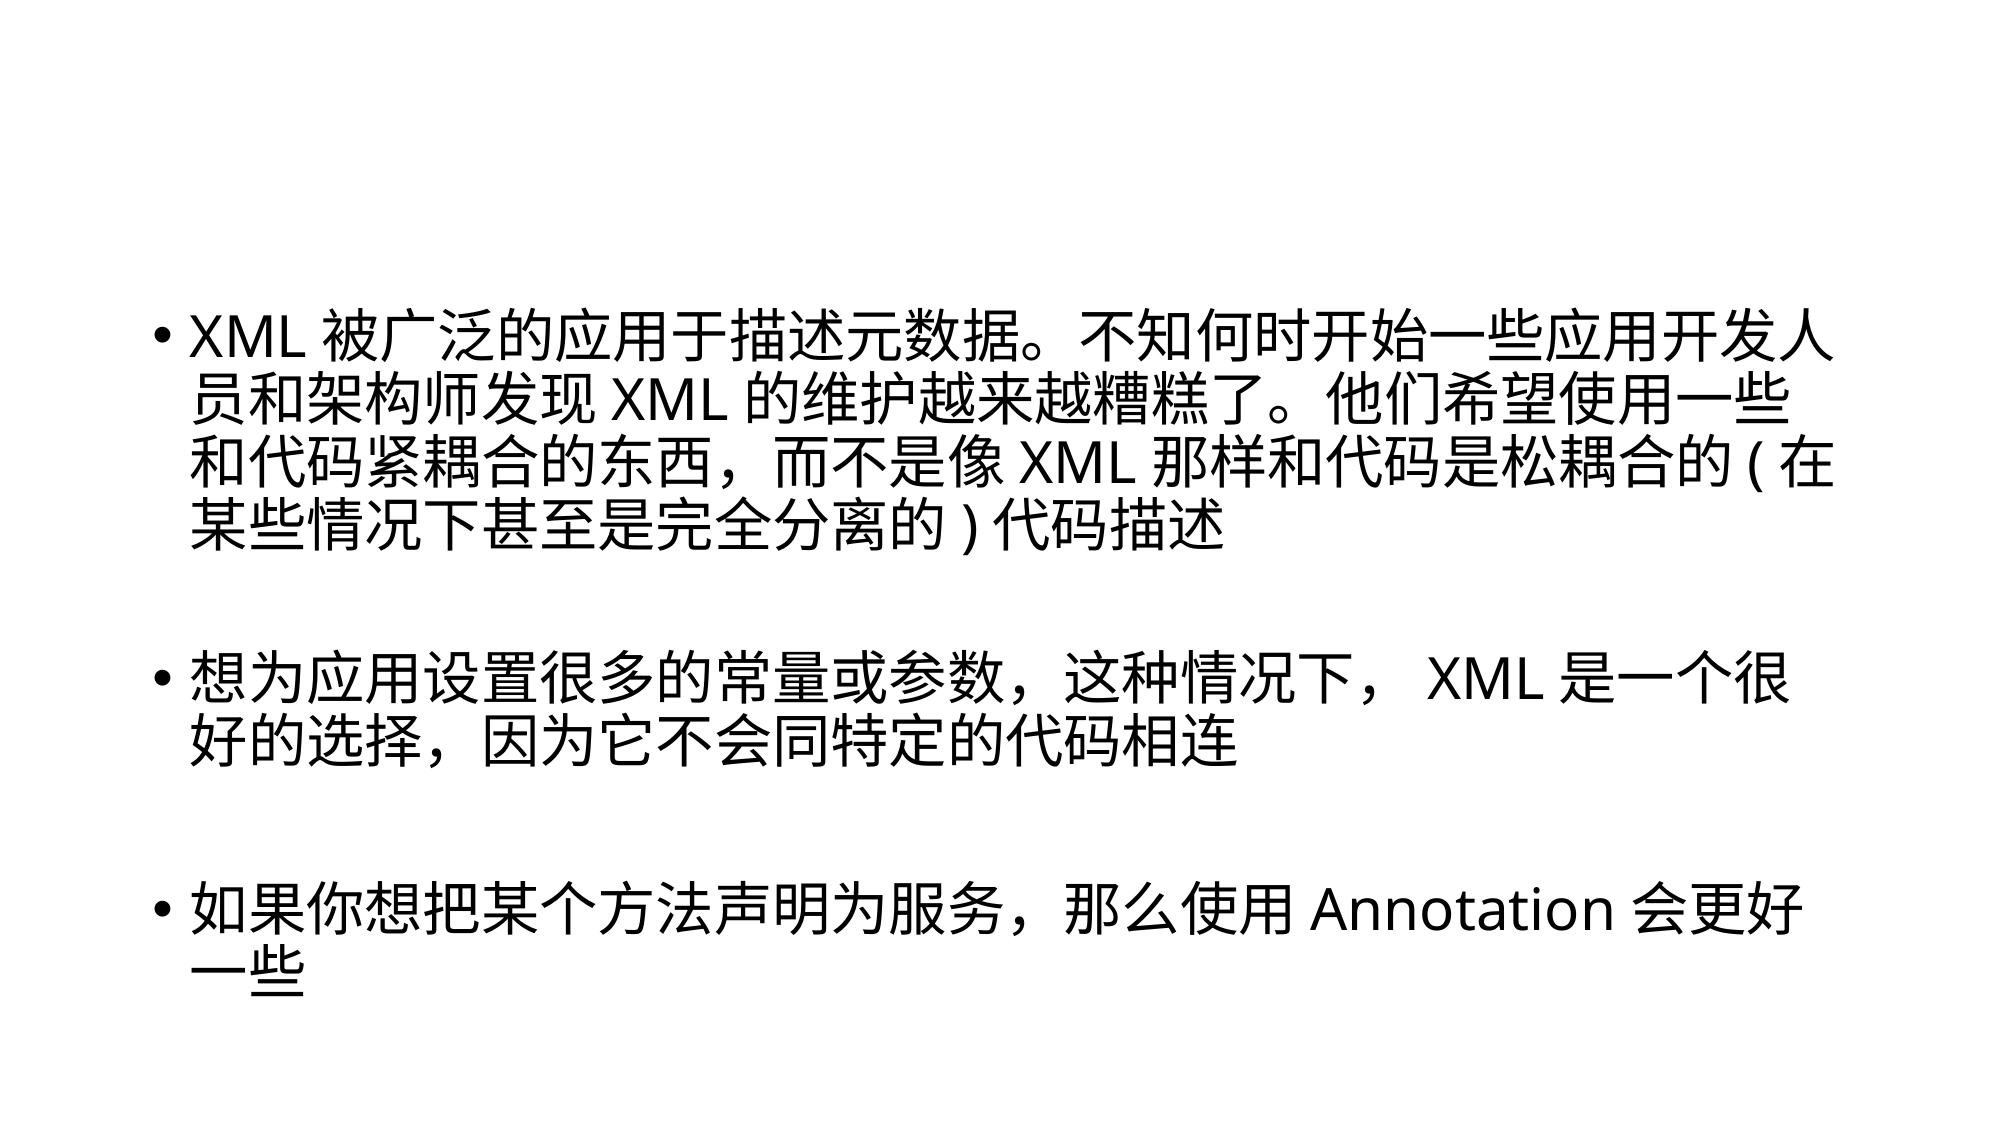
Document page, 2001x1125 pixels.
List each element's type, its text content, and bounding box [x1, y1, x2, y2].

list XML被广泛的应用于描述元数据。不知何时开始一些应用开发人员和架构师发现XML的维护越来越糟糕了。他们希望使用一些和代码紧耦合的东西，而不是像XML那样和代码是松耦合的(在某些情况下甚至是完全分离的)代码描述 想为应用设置很多的常量或参数，这种情况下，XML是一个很好的选择，因为它不会同特定的代码相连 如果你想把某个方法声明为服务，那么使用Annotation会更好一些 [137, 299, 1863, 1014]
